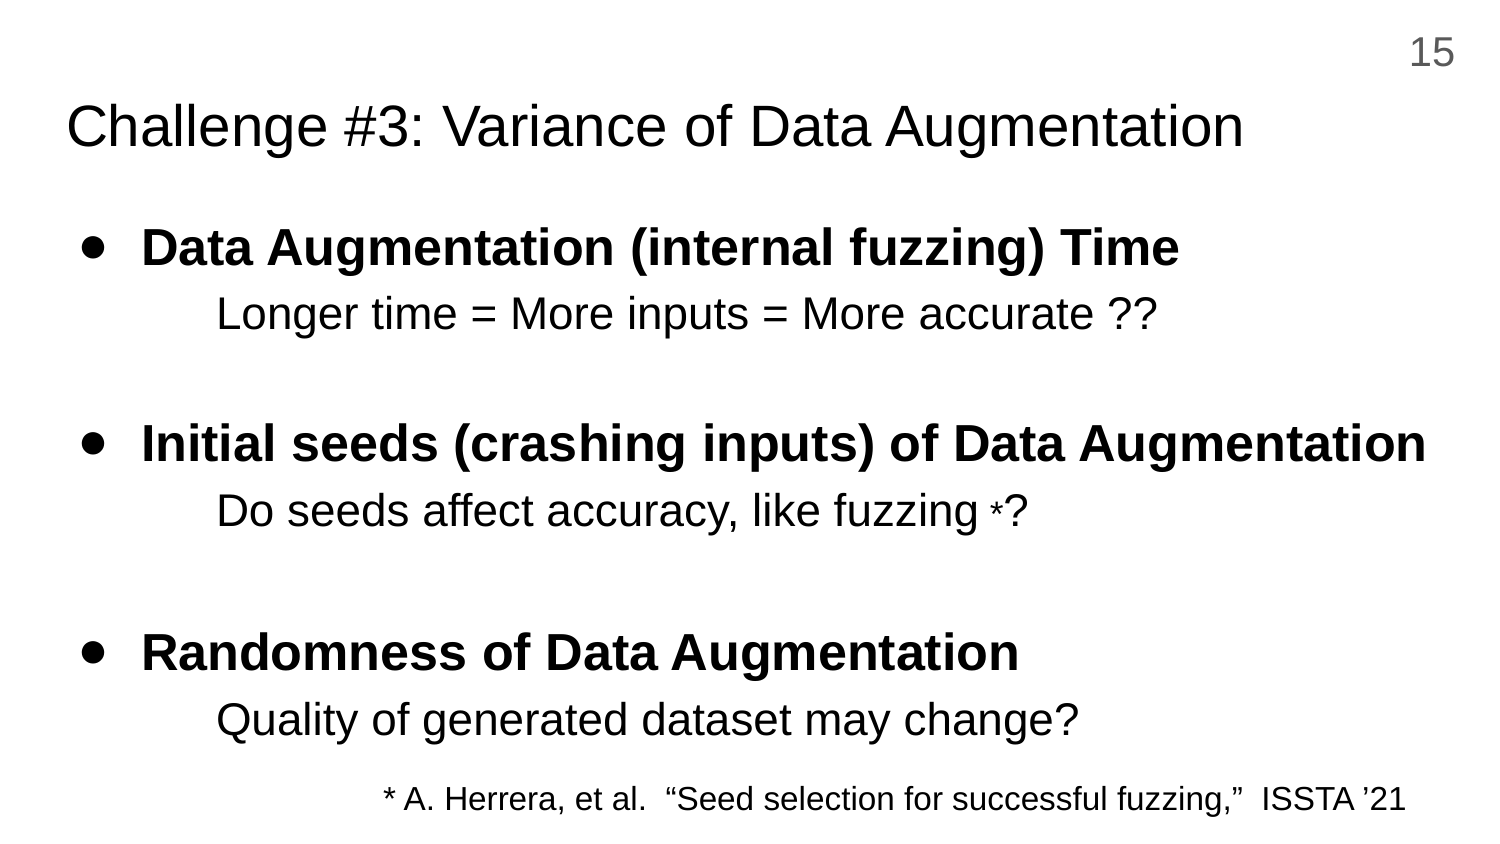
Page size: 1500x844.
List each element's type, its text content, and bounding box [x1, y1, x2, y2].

text_box * A. Herrera, et al. “Seed selection for successful fuzzing,” ISSTA ’21 [368, 761, 1480, 832]
slide_number 15 [1380, 17, 1471, 83]
list Data Augmentation (internal fuzzing) Time Longer time = More inputs = More accurate ?? Initial seeds (crashing inputs) of Data Augmentation Do seeds affect accuracy, like fuzzing *? Randomness of Data Augmentation Quality of generated dataset may change? [51, 189, 1473, 830]
title Challenge #3: Variance of Data Augmentation [51, 72, 1449, 167]
